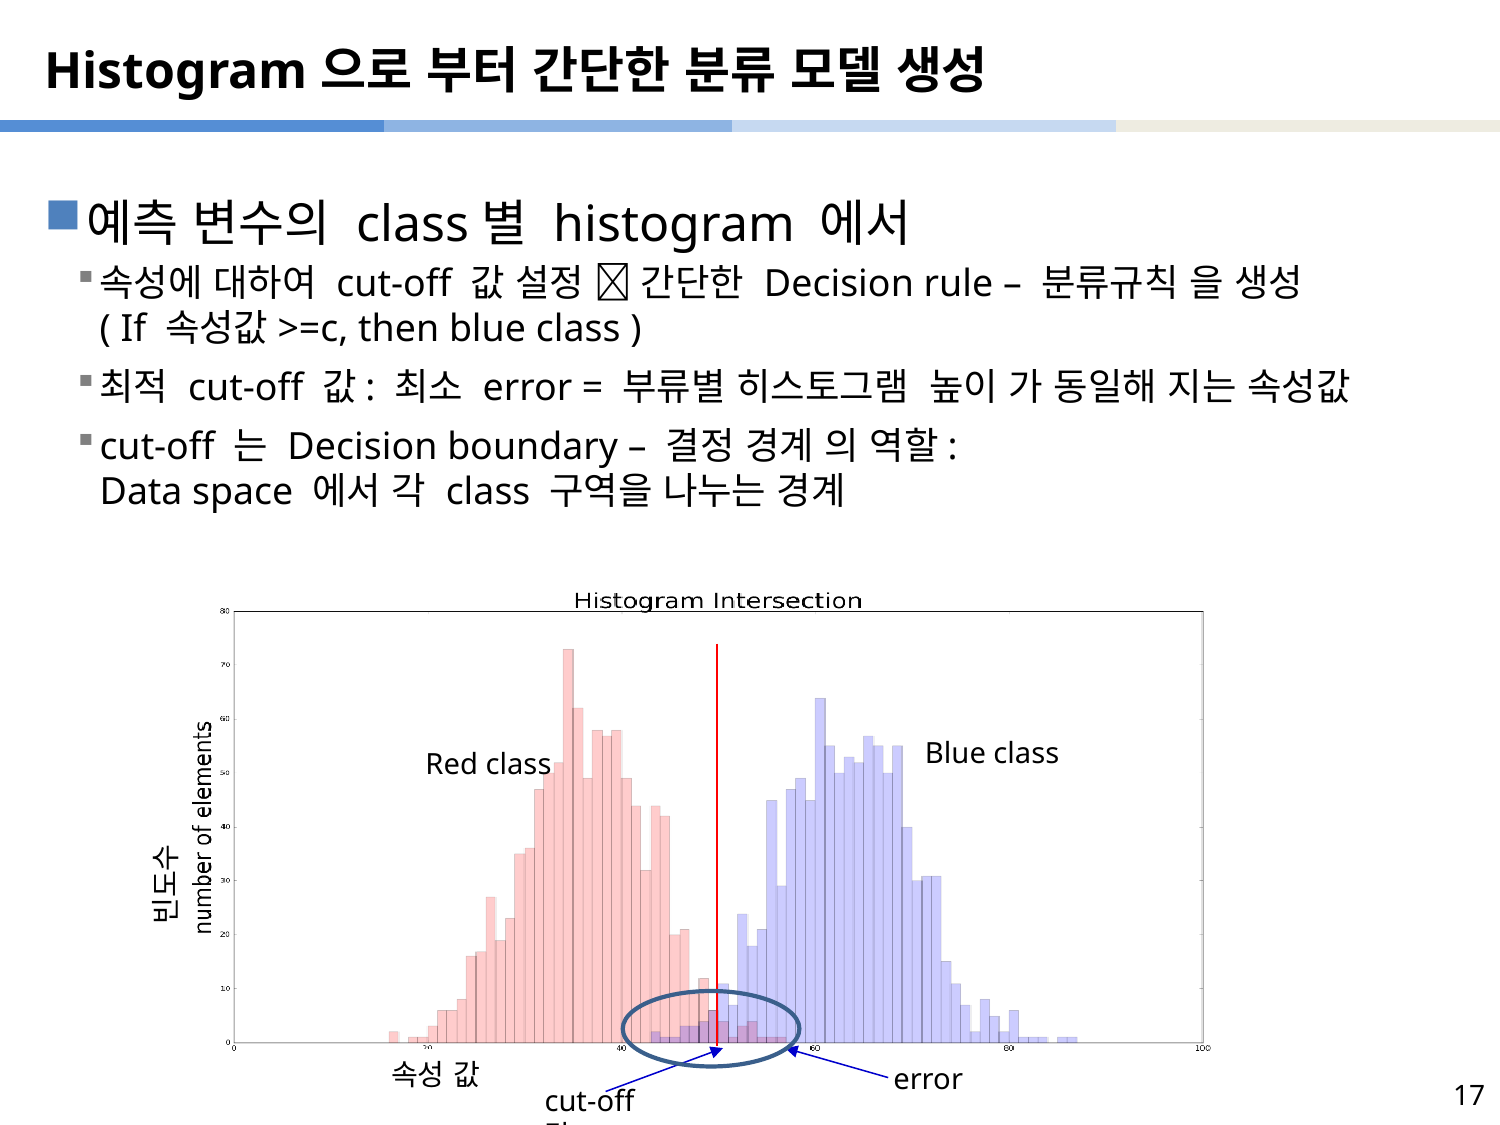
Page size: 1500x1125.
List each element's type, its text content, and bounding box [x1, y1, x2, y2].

title Histogram으로 부터 간단한 분류 모델 생성 [29, 23, 1471, 114]
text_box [139, 584, 1221, 1125]
list 예측 변수의 class별 histogram 에서 속성에 대하여 cut-off 값 설정  간단한 Decision rule – 분류규칙 을 생성 ( If 속성값>=c, then blue class ) 최적 cut-off 값: 최소 error = 부류별 히스토그램 높이 가 동일해 지는 속성값 cut-off 는 Decision boundary – 결정 경계 의 역할: Data space 에서 각 class 구역을 나누는 경계 [29, 154, 1471, 1088]
